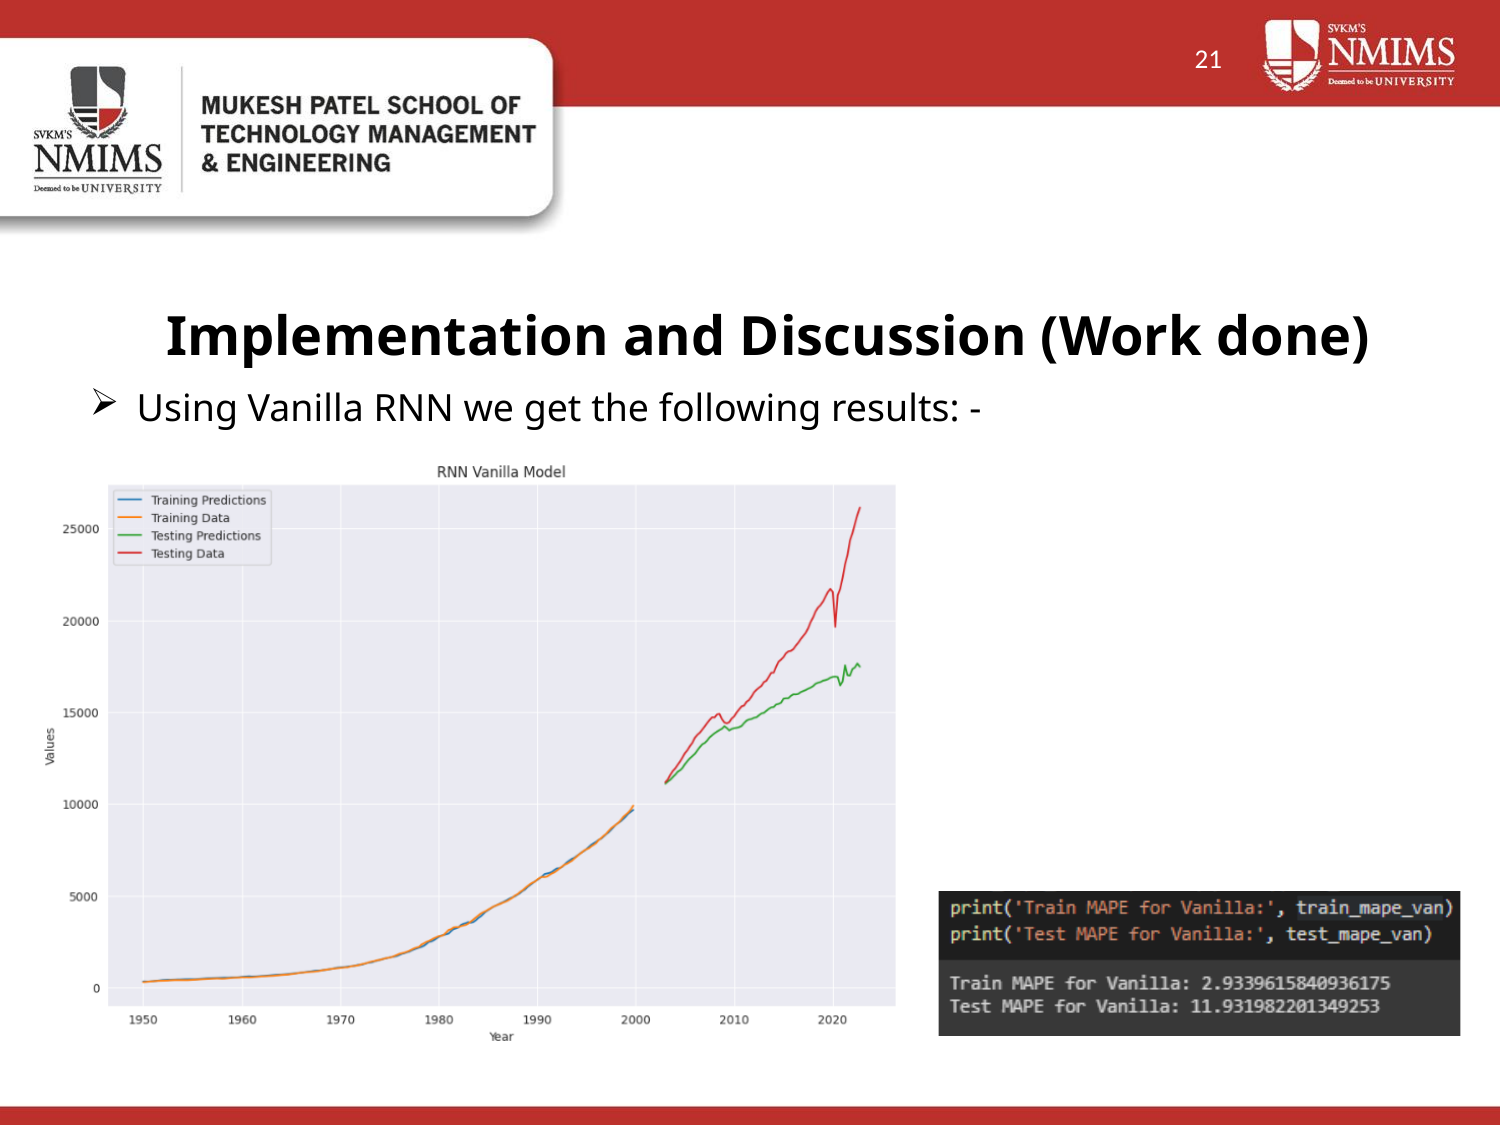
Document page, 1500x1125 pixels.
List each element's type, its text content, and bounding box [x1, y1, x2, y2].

picture [0, 0, 1500, 1125]
text_box Implementation and Discussion (Work done) [112, 202, 1388, 382]
text_box Using Vanilla RNN we get the following results: - [74, 365, 1425, 437]
slide_number 21 [1177, 27, 1238, 88]
